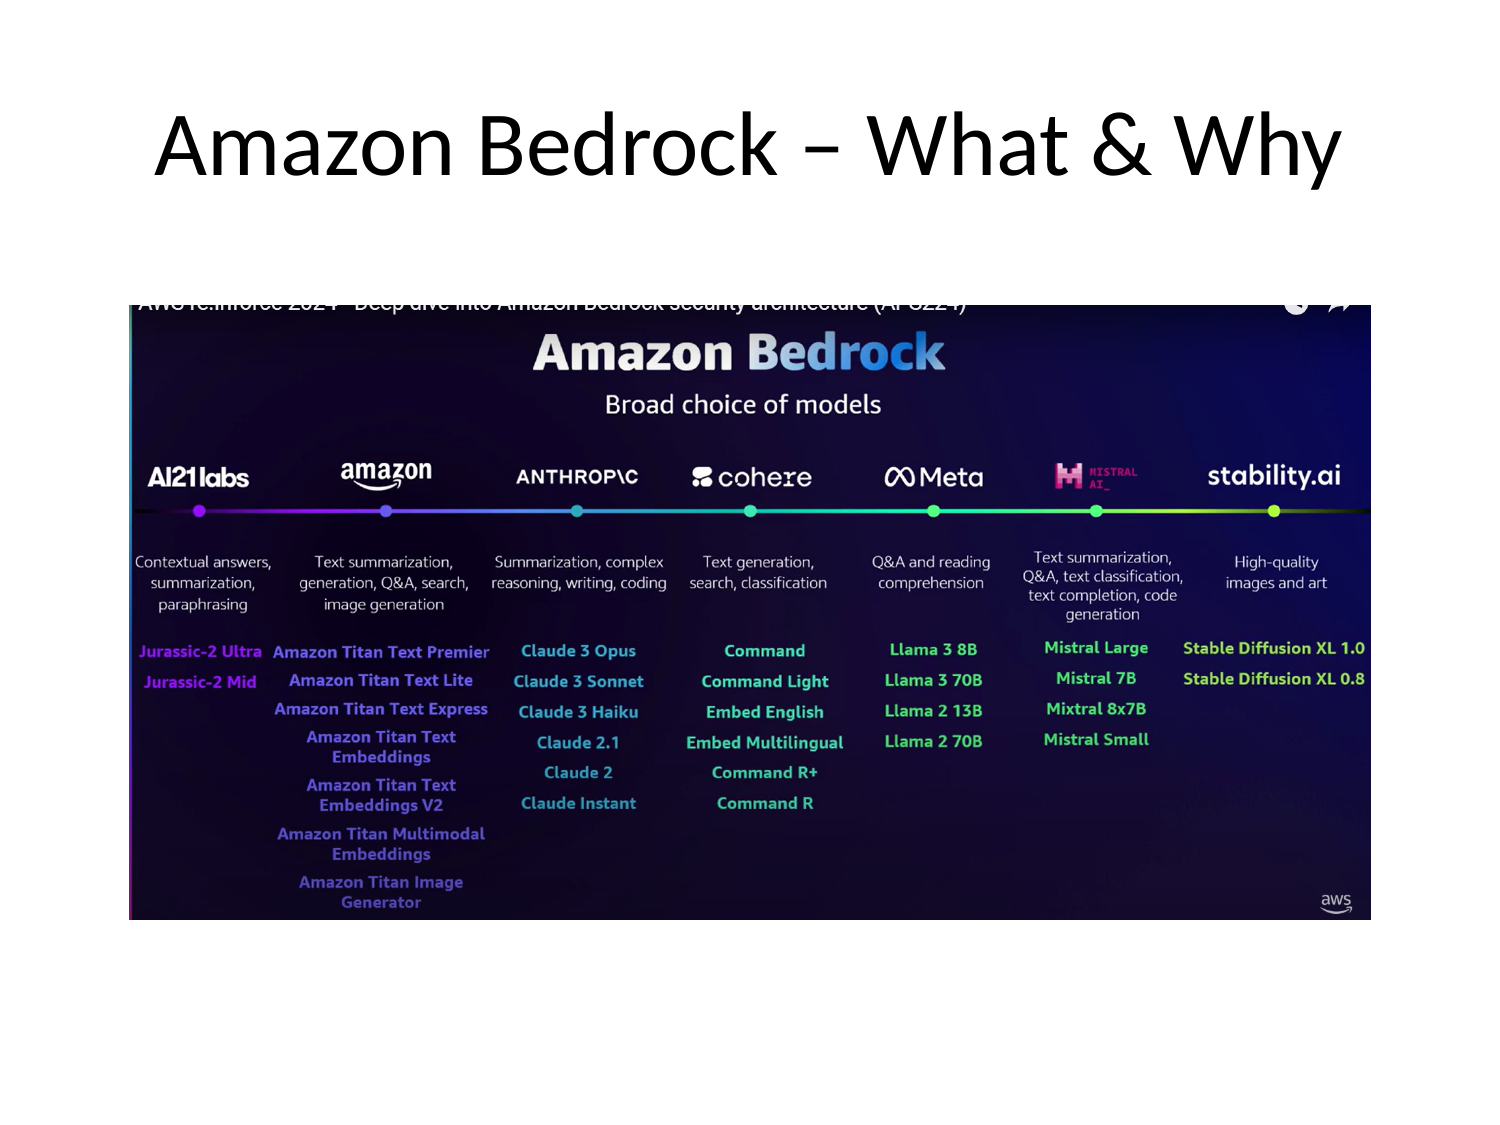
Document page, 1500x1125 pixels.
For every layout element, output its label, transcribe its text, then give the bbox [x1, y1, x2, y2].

picture [128, 305, 1372, 920]
title Amazon Bedrock – What & Why [75, 45, 1425, 233]
